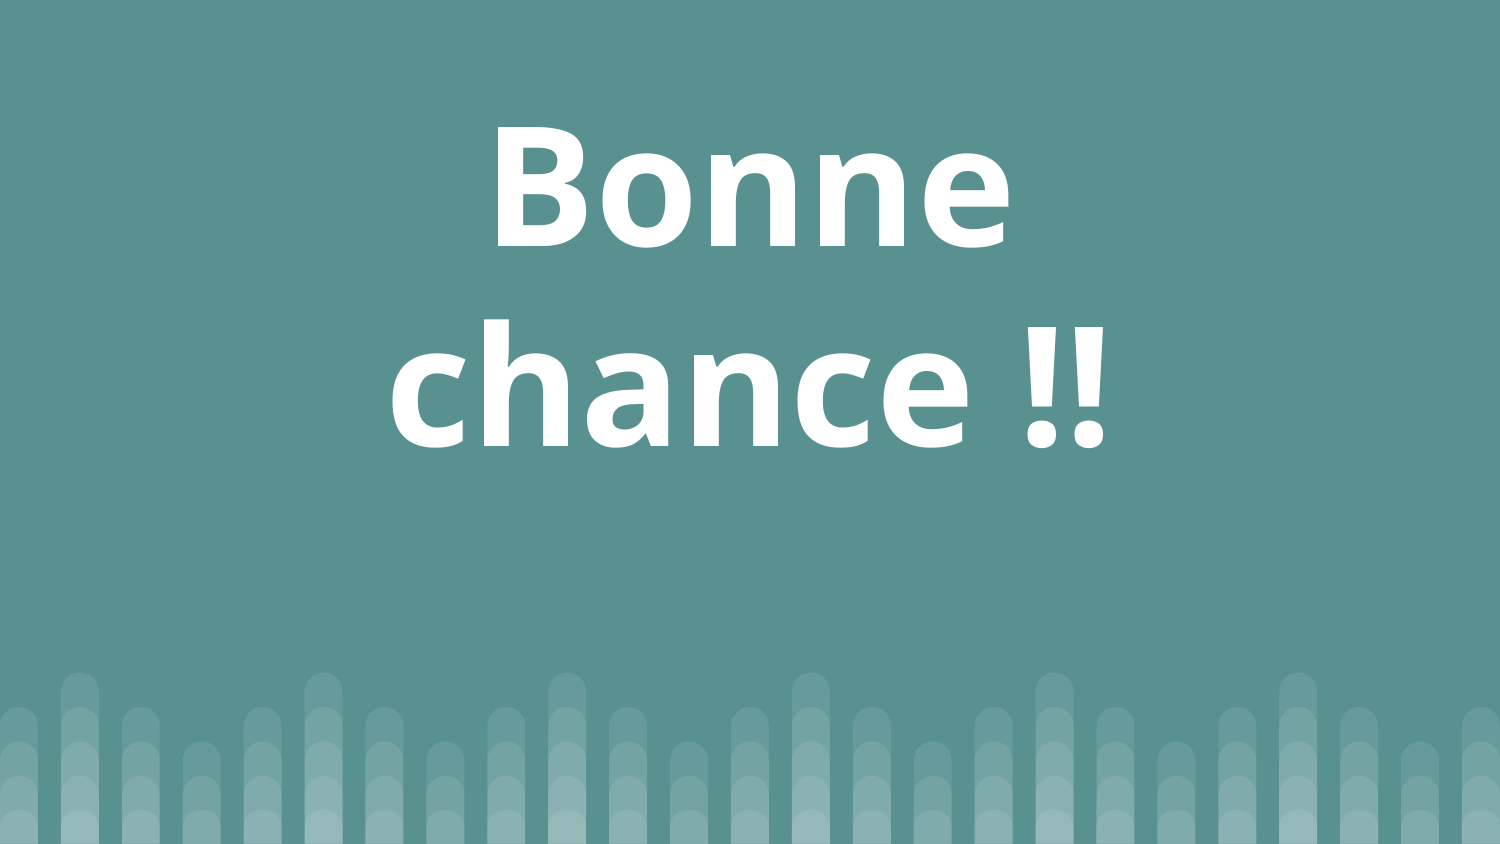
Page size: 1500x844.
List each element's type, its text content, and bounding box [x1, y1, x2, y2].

title Bonne chance !! [227, 126, 1273, 433]
